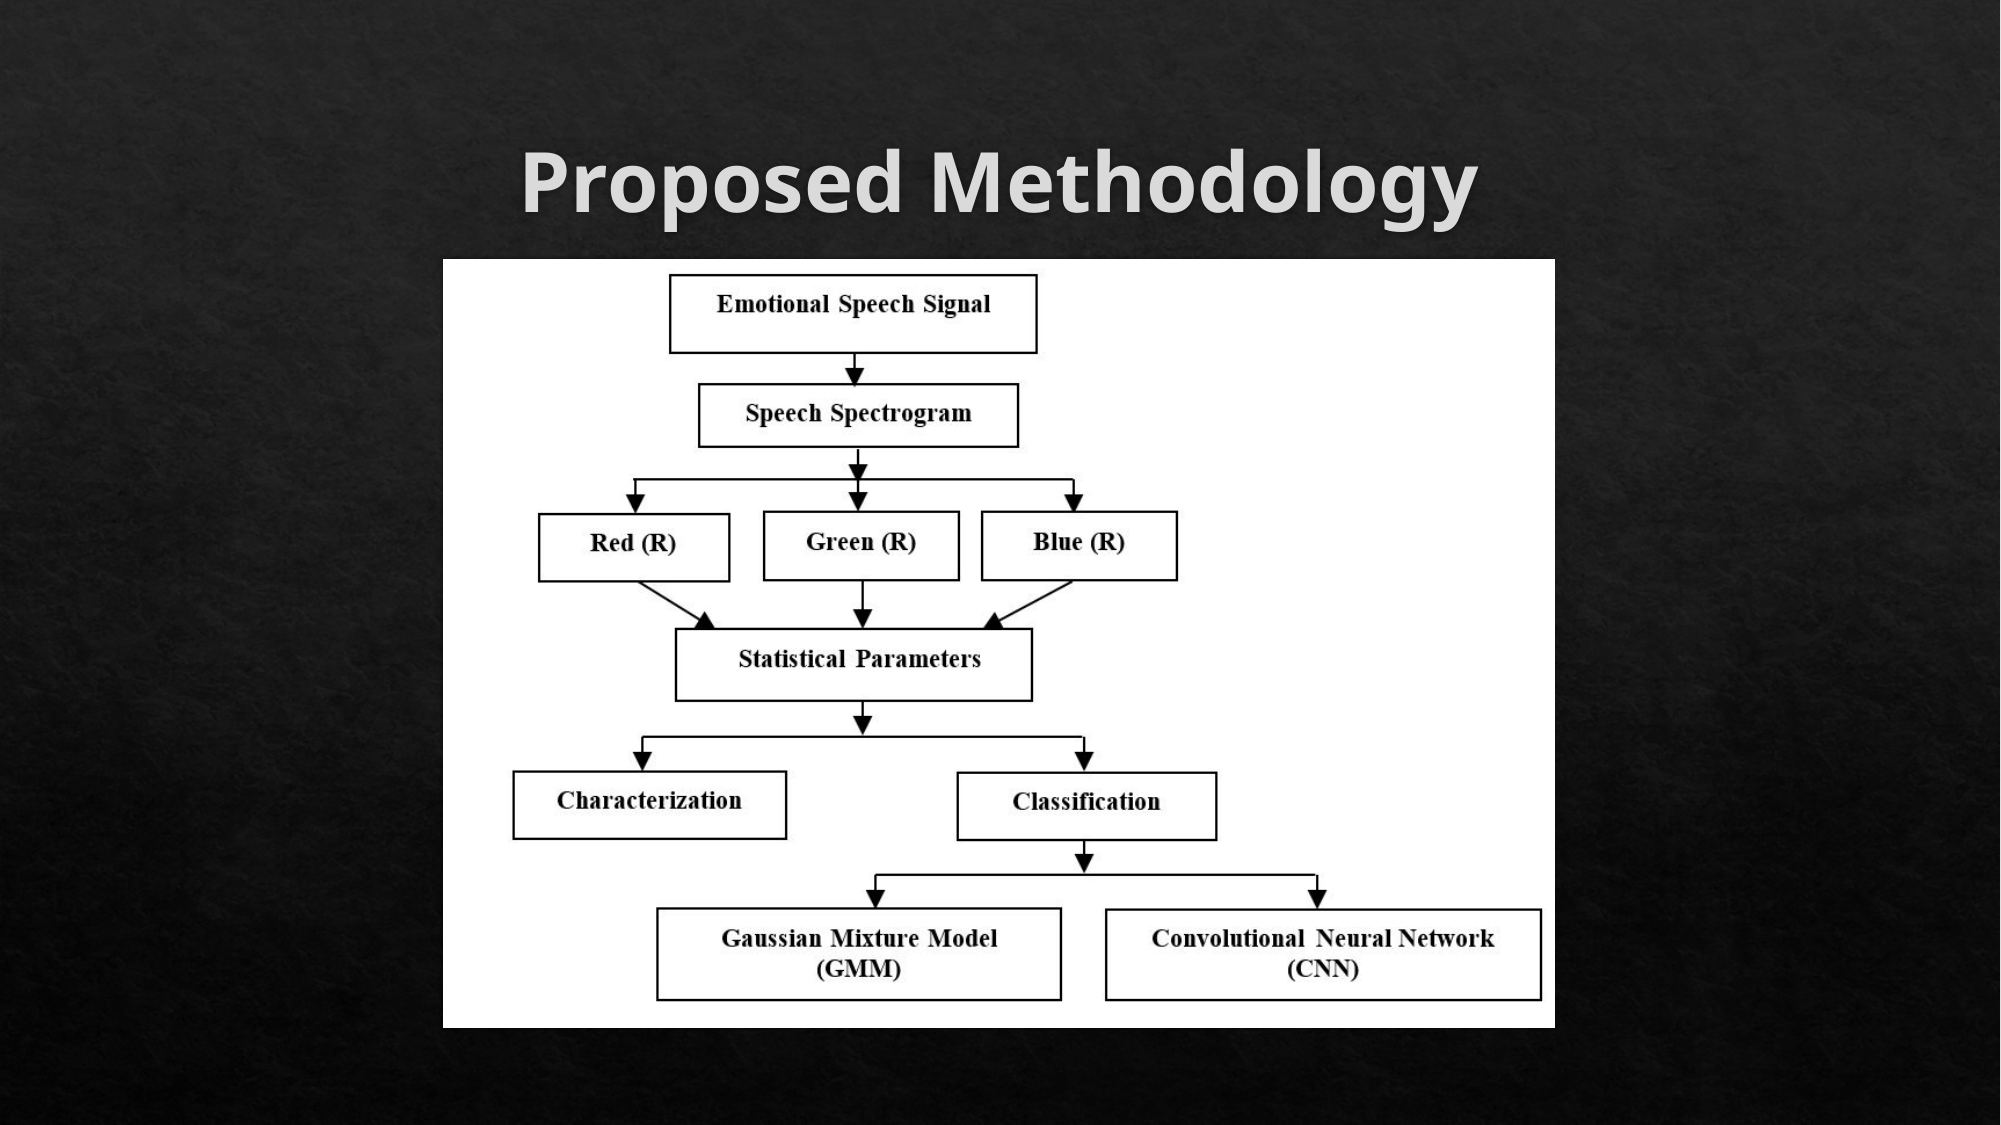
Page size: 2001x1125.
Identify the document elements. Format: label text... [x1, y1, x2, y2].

title Proposed Methodology [149, 99, 1849, 260]
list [443, 258, 1555, 1028]
